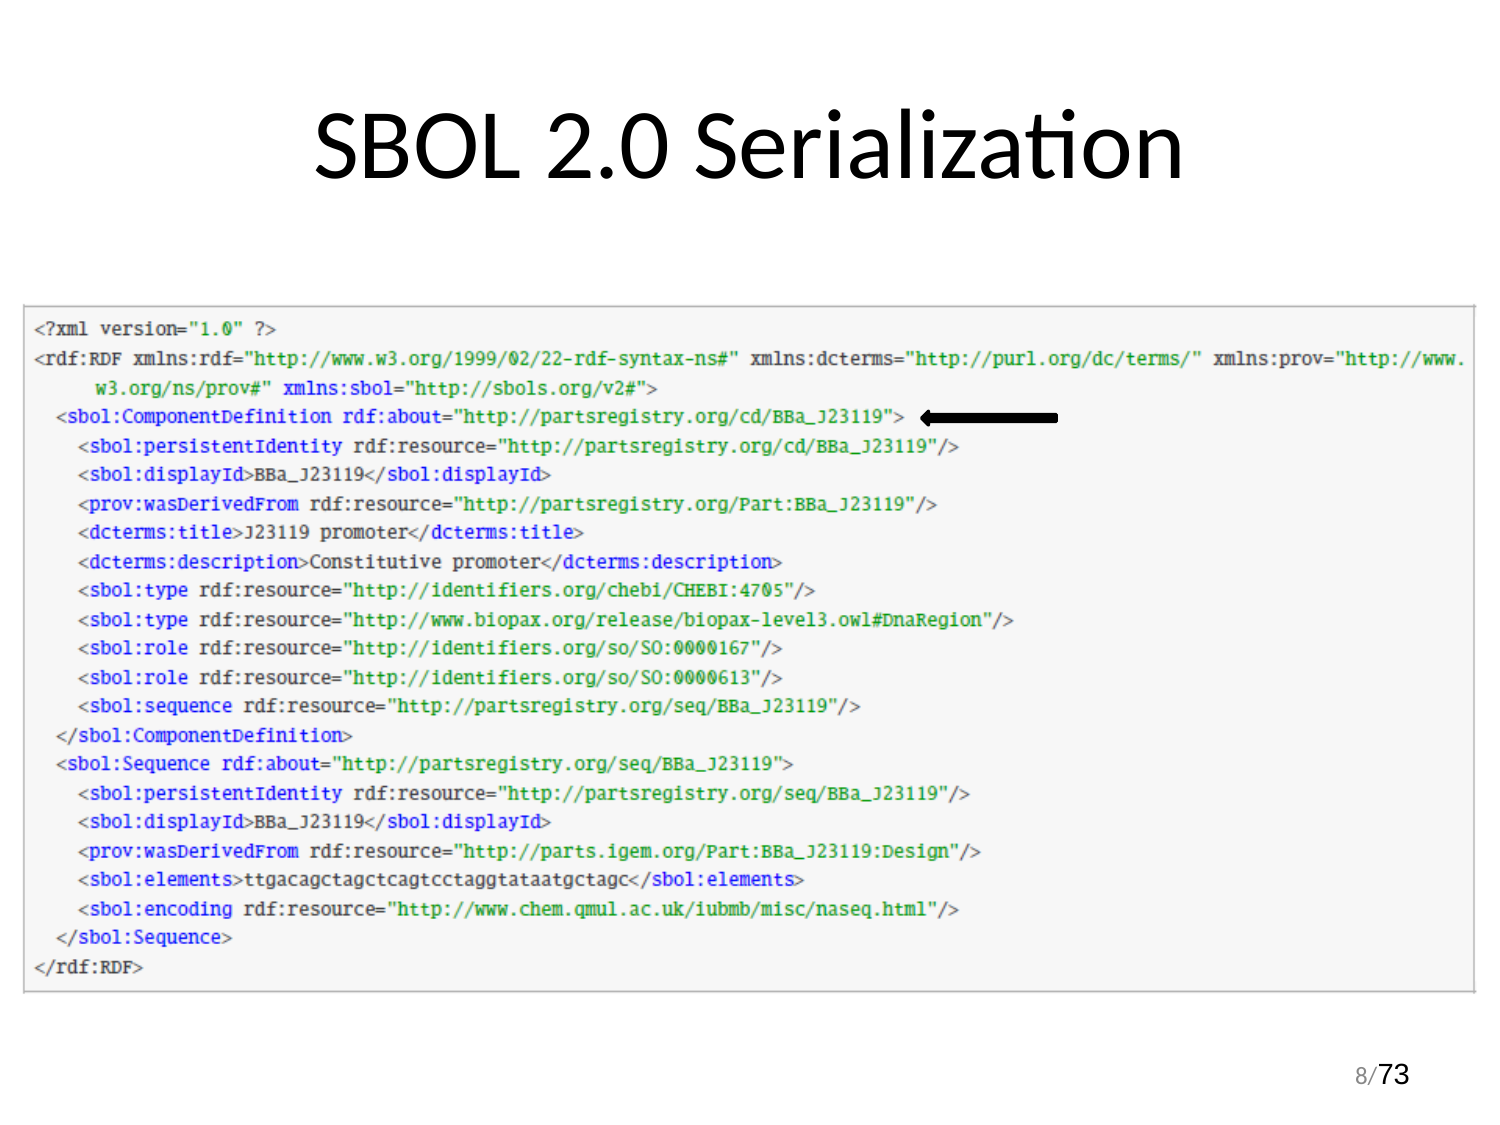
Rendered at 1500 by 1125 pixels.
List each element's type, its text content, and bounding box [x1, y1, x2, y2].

slide_number ‹#›/73 [1074, 1042, 1425, 1103]
picture [13, 295, 1487, 1005]
title SBOL 2.0 Serialization [75, 45, 1425, 233]
